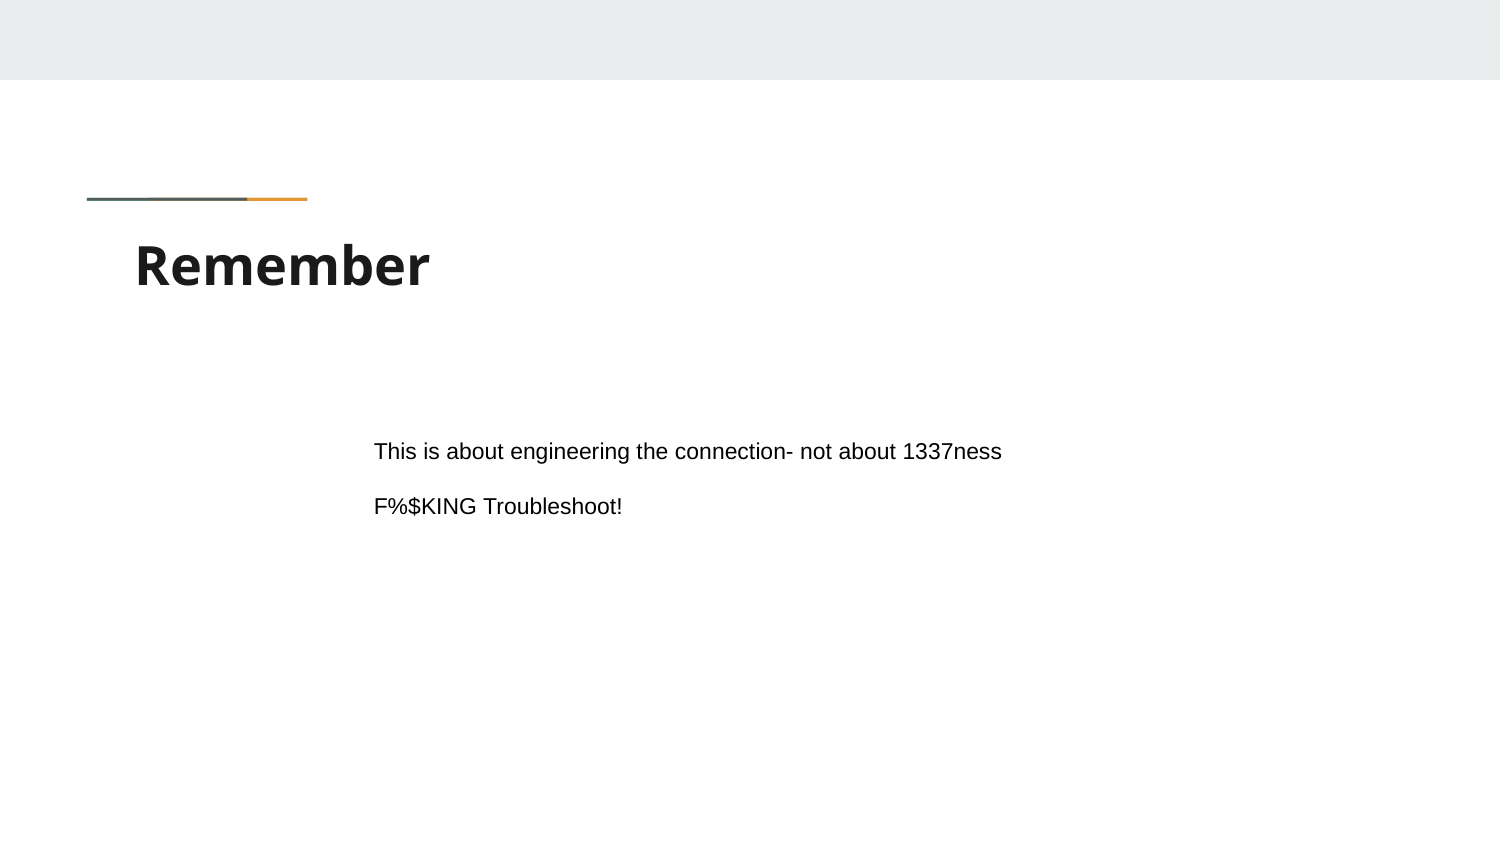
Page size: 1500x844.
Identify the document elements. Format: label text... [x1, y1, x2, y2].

text_box This is about engineering the connection- not about 1337ness F%$KING Troubleshoot! [358, 421, 1035, 515]
title Remember [119, 216, 1381, 305]
